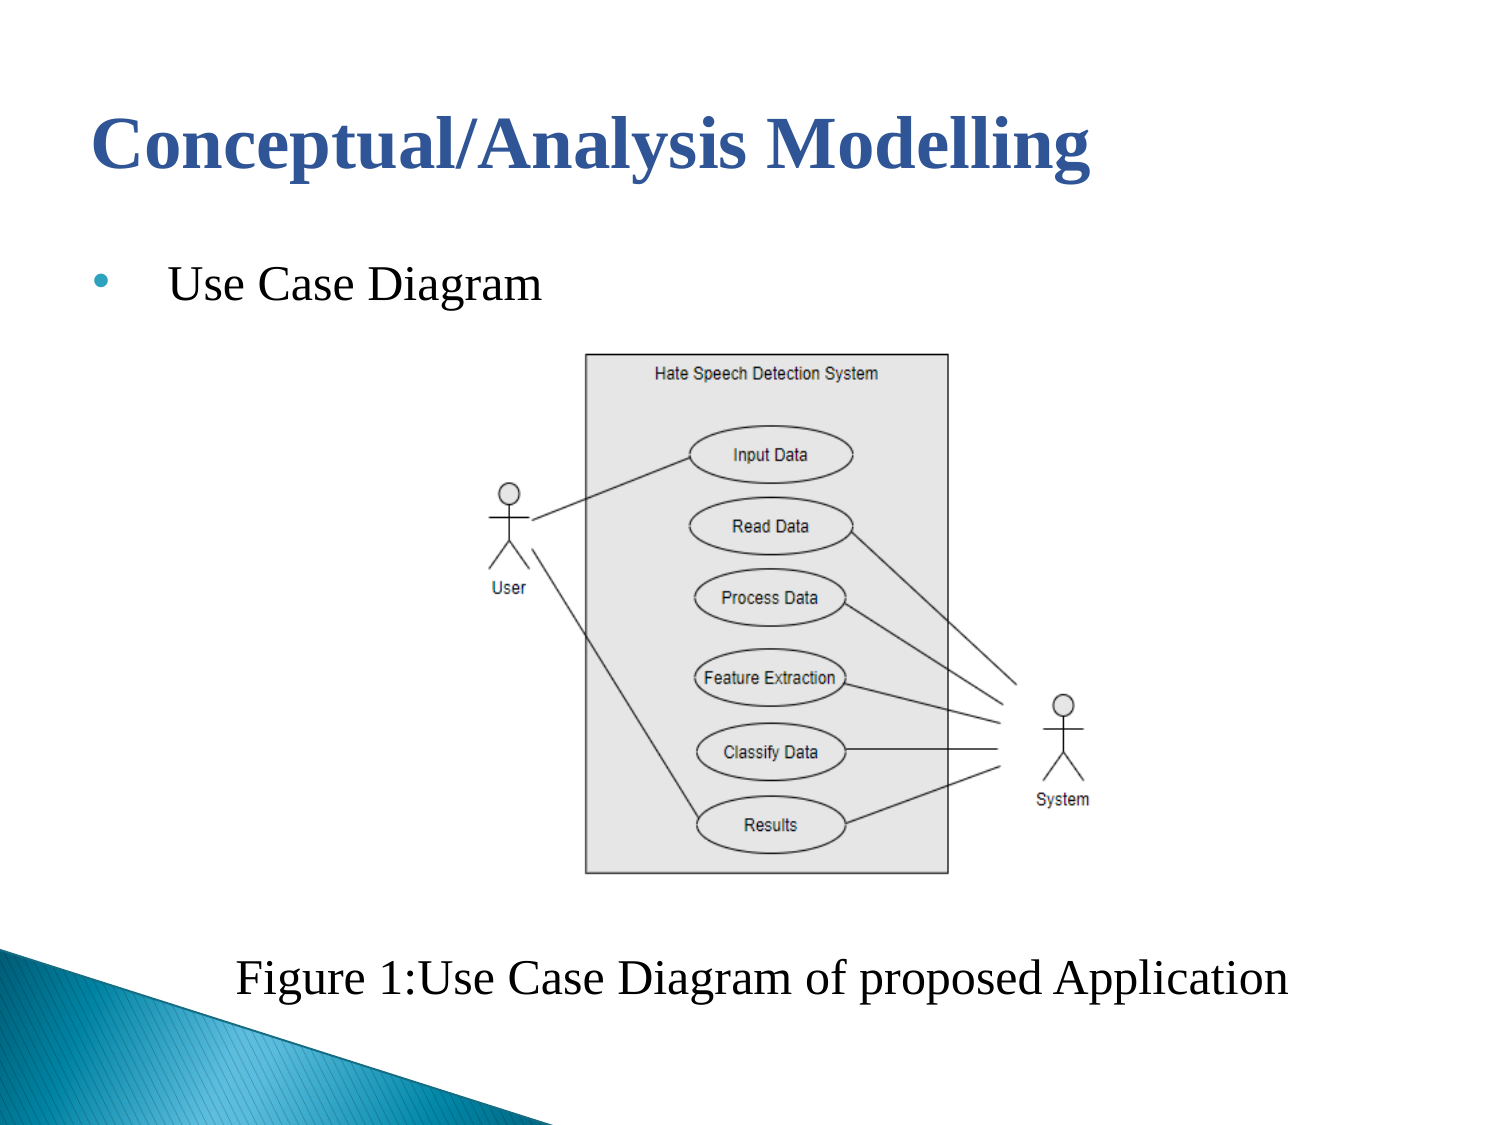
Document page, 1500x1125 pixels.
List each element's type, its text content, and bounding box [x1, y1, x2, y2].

text_box Figure 1:Use Case Diagram of proposed Application [220, 937, 1305, 1013]
picture [455, 313, 1126, 910]
title Conceptual/Analysis Modelling [75, 45, 1425, 233]
list Use Case Diagram [69, 243, 1473, 986]
picture [66, 990, 414, 1125]
